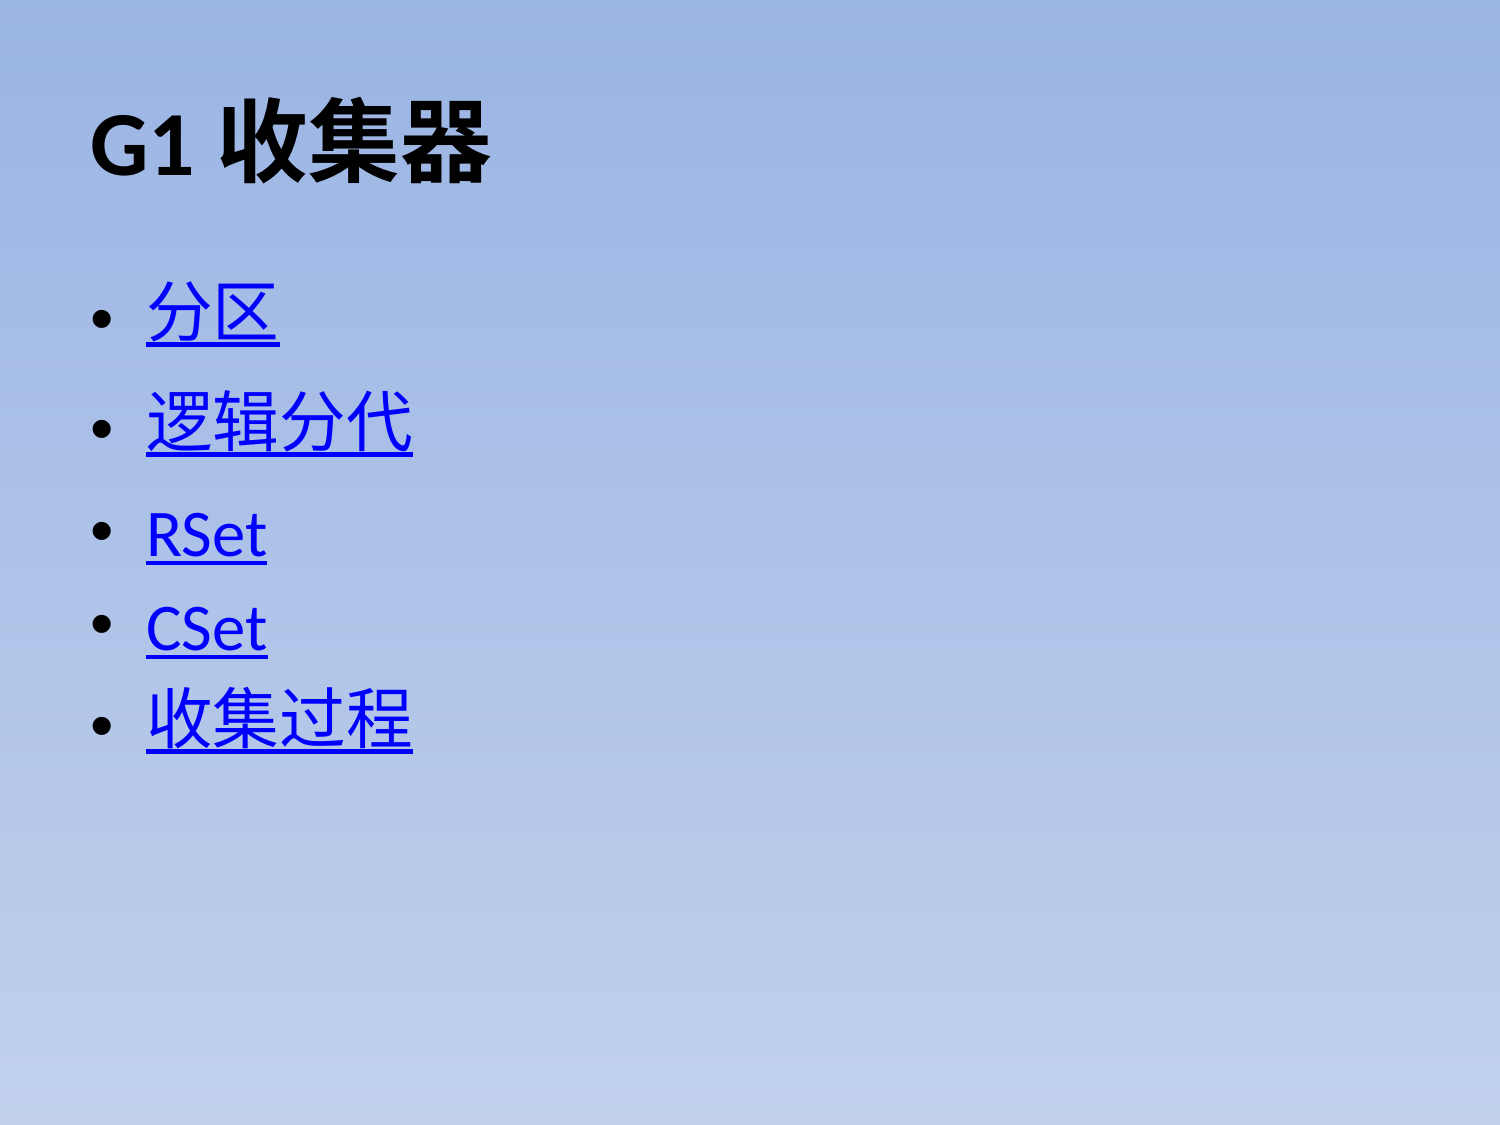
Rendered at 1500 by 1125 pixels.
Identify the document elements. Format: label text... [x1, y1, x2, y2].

list 分区 逻辑分代 RSet CSet 收集过程 [75, 262, 1425, 1005]
title G1收集器 [75, 45, 1425, 233]
